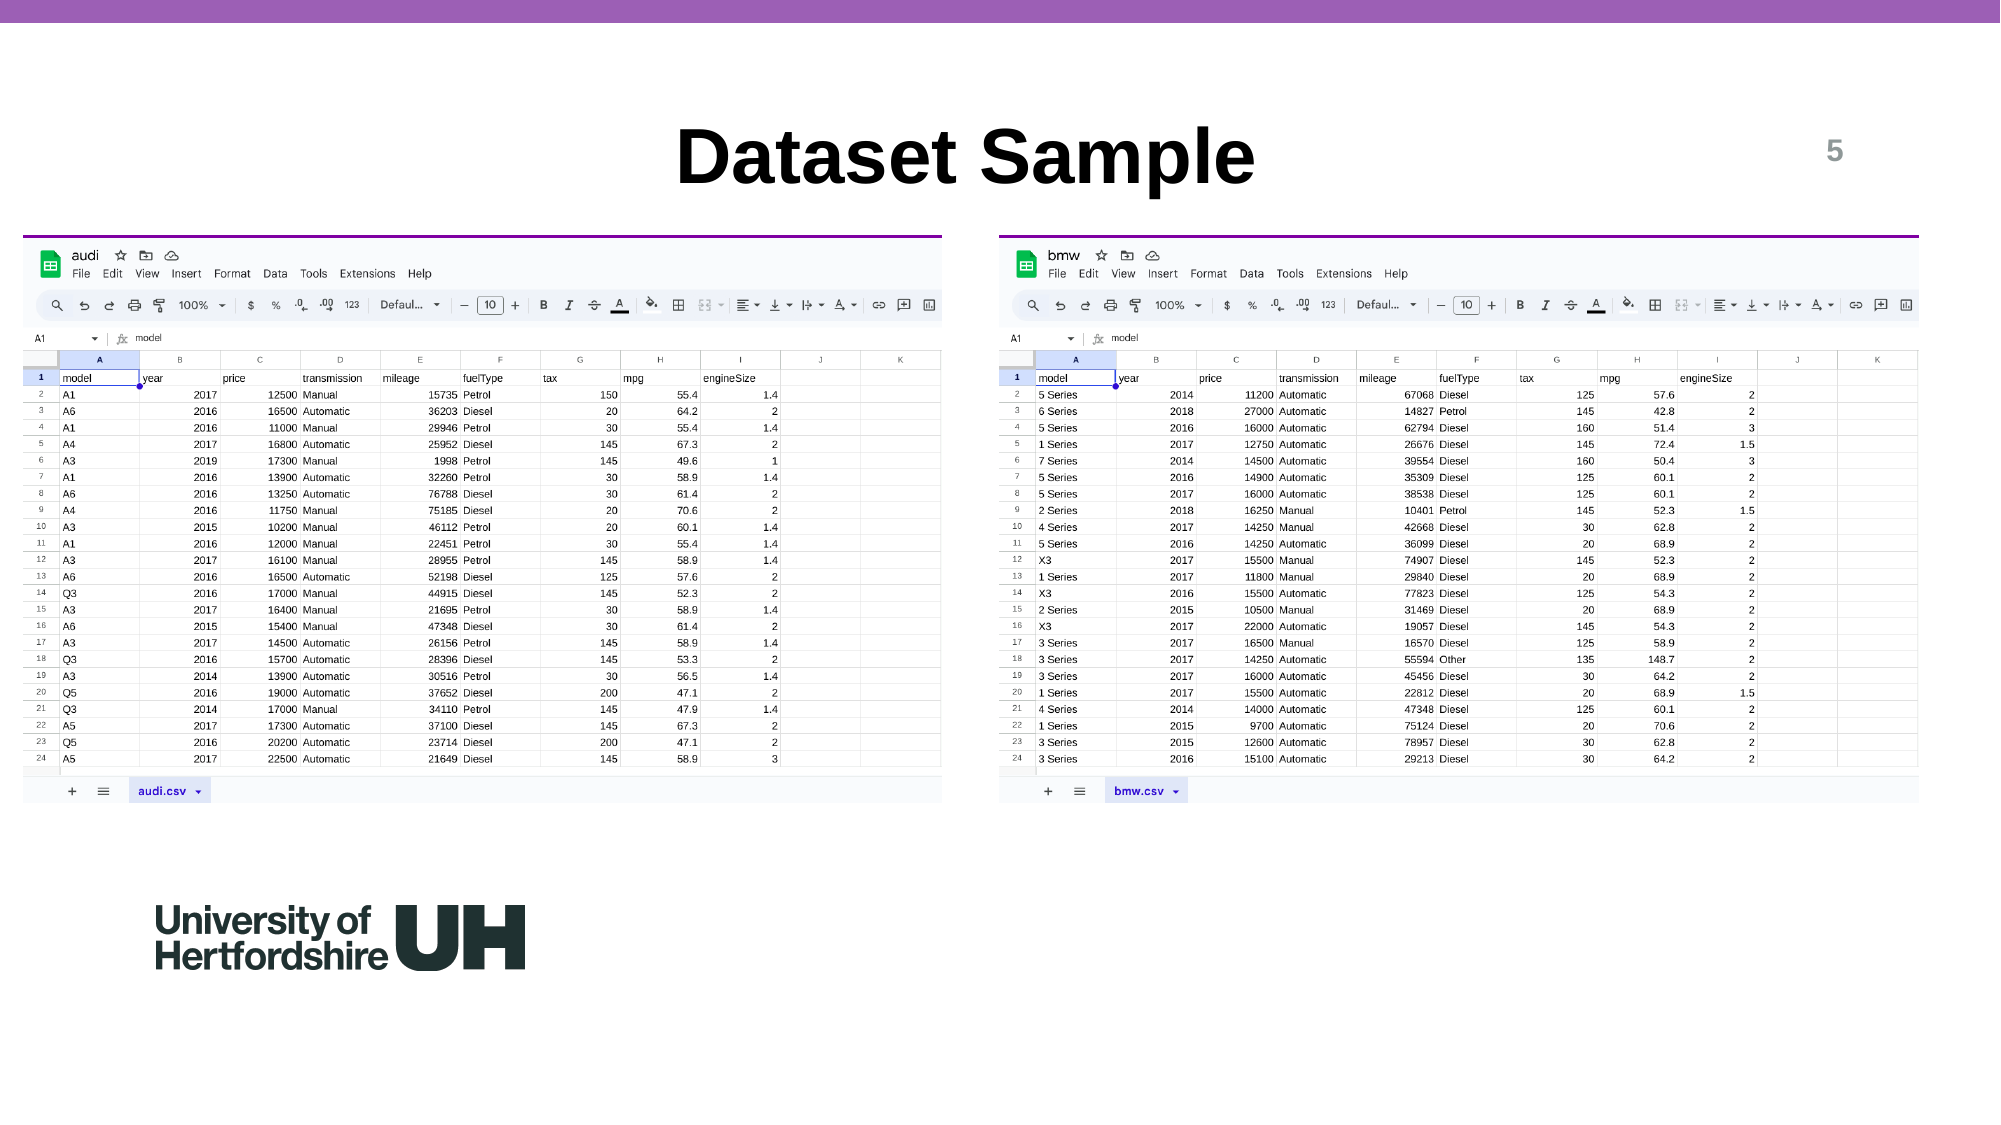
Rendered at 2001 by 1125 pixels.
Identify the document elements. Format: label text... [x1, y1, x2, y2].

footer Dataset Sample [377, 91, 1556, 185]
slide_number 5 [1741, 129, 1844, 168]
picture [156, 905, 525, 971]
picture [22, 235, 942, 803]
picture [999, 235, 1919, 803]
